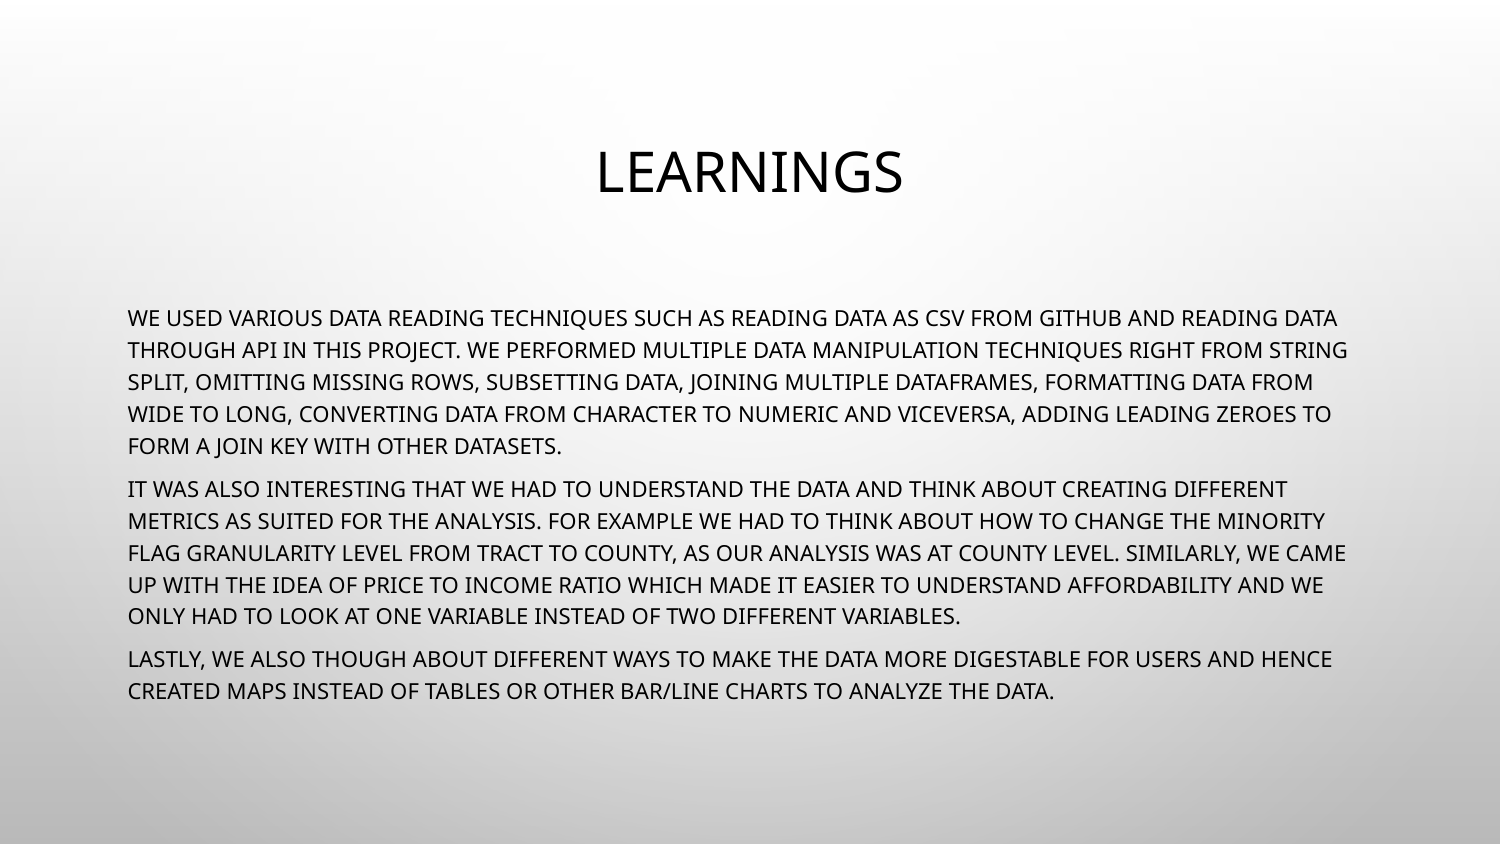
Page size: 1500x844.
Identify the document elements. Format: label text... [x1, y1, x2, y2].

title Learnings [112, 76, 1388, 273]
picture [0, 0, 1500, 844]
list We used various data reading techniques such as reading data as csv from github and reading data through API in this project. We performed multiple data manipulation techniques right from string split, omitting missing rows, subsetting data, joining multiple dataframes, formatting data from wide to long, converting data from character to numeric and viceversa, adding leading zeroes to form a join key with other datasets. It was also interesting that we had to understand the data and think about creating different metrics as suited for the analysis. For example we had to think about how to change the minority flag granularity level from tract to county, as our analysis was at county level. Similarly, we came up with the idea of price to income ratio which made it easier to understand affordability and we only had to look at one variable instead of two different variables. Lastly, we also though about different ways to make the data more digestable for users and hence created maps instead of tables or other bar/line charts to analyze the data. [112, 291, 1388, 713]
